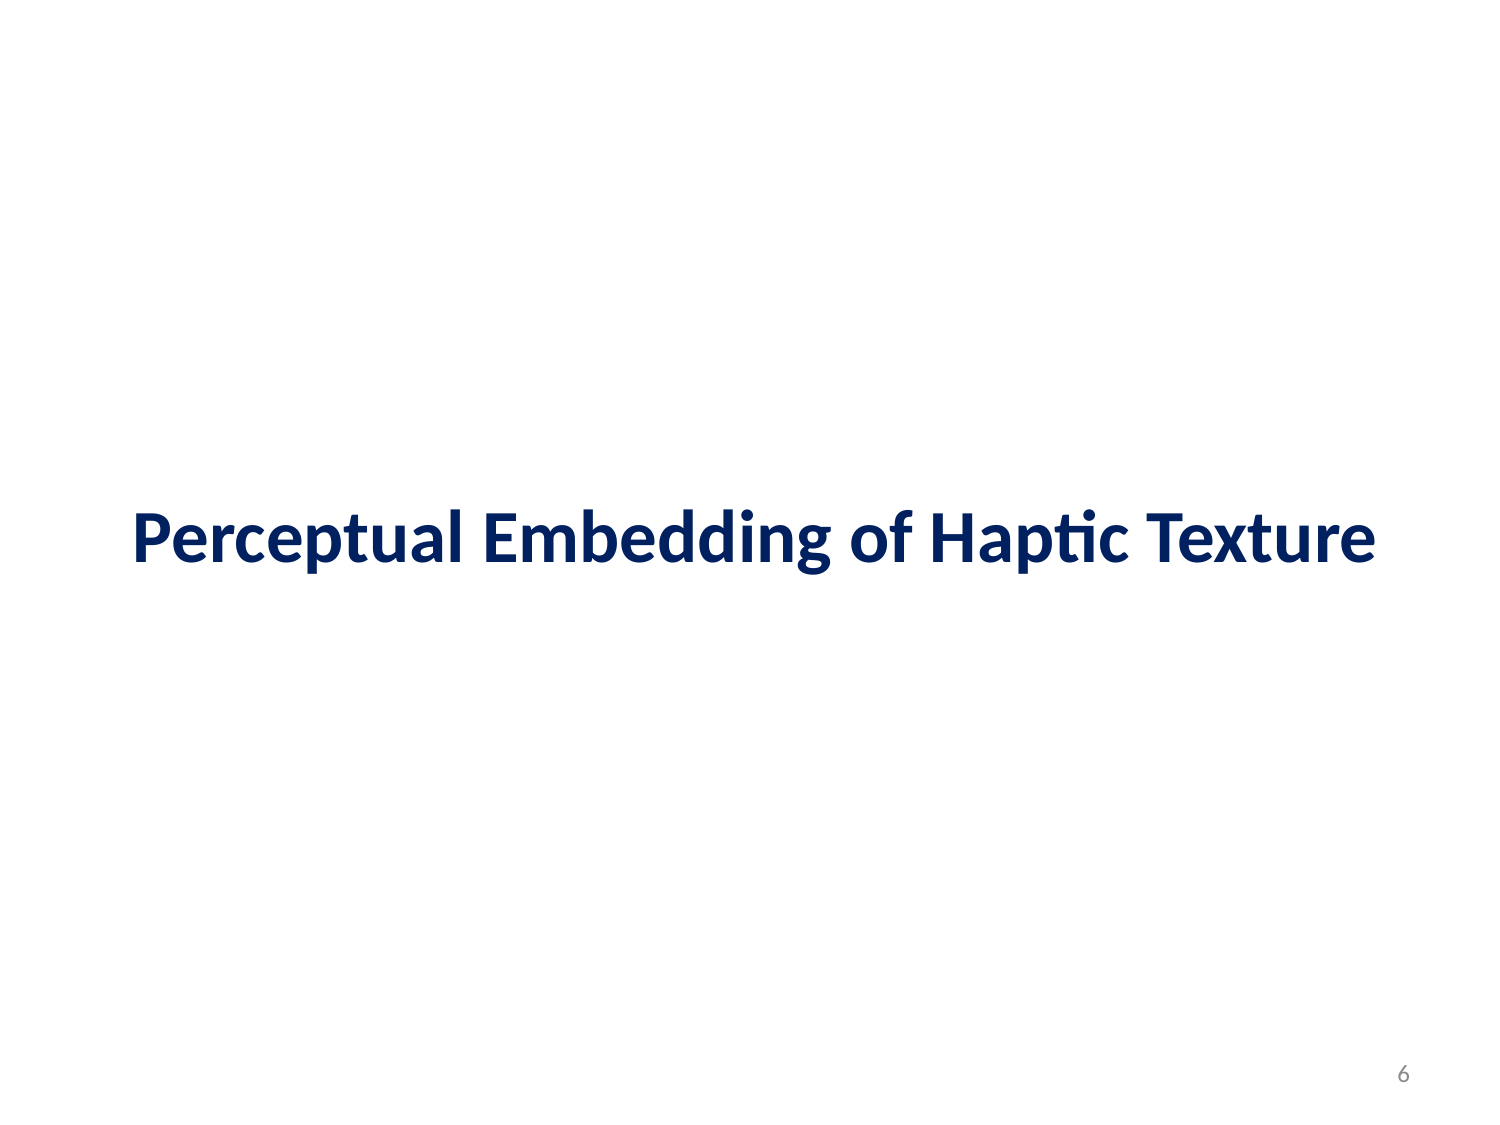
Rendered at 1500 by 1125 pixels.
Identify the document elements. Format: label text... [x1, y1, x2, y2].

slide_number 6 [1074, 1042, 1425, 1103]
text_box Perceptual Embedding of Haptic Texture [117, 480, 1395, 586]
